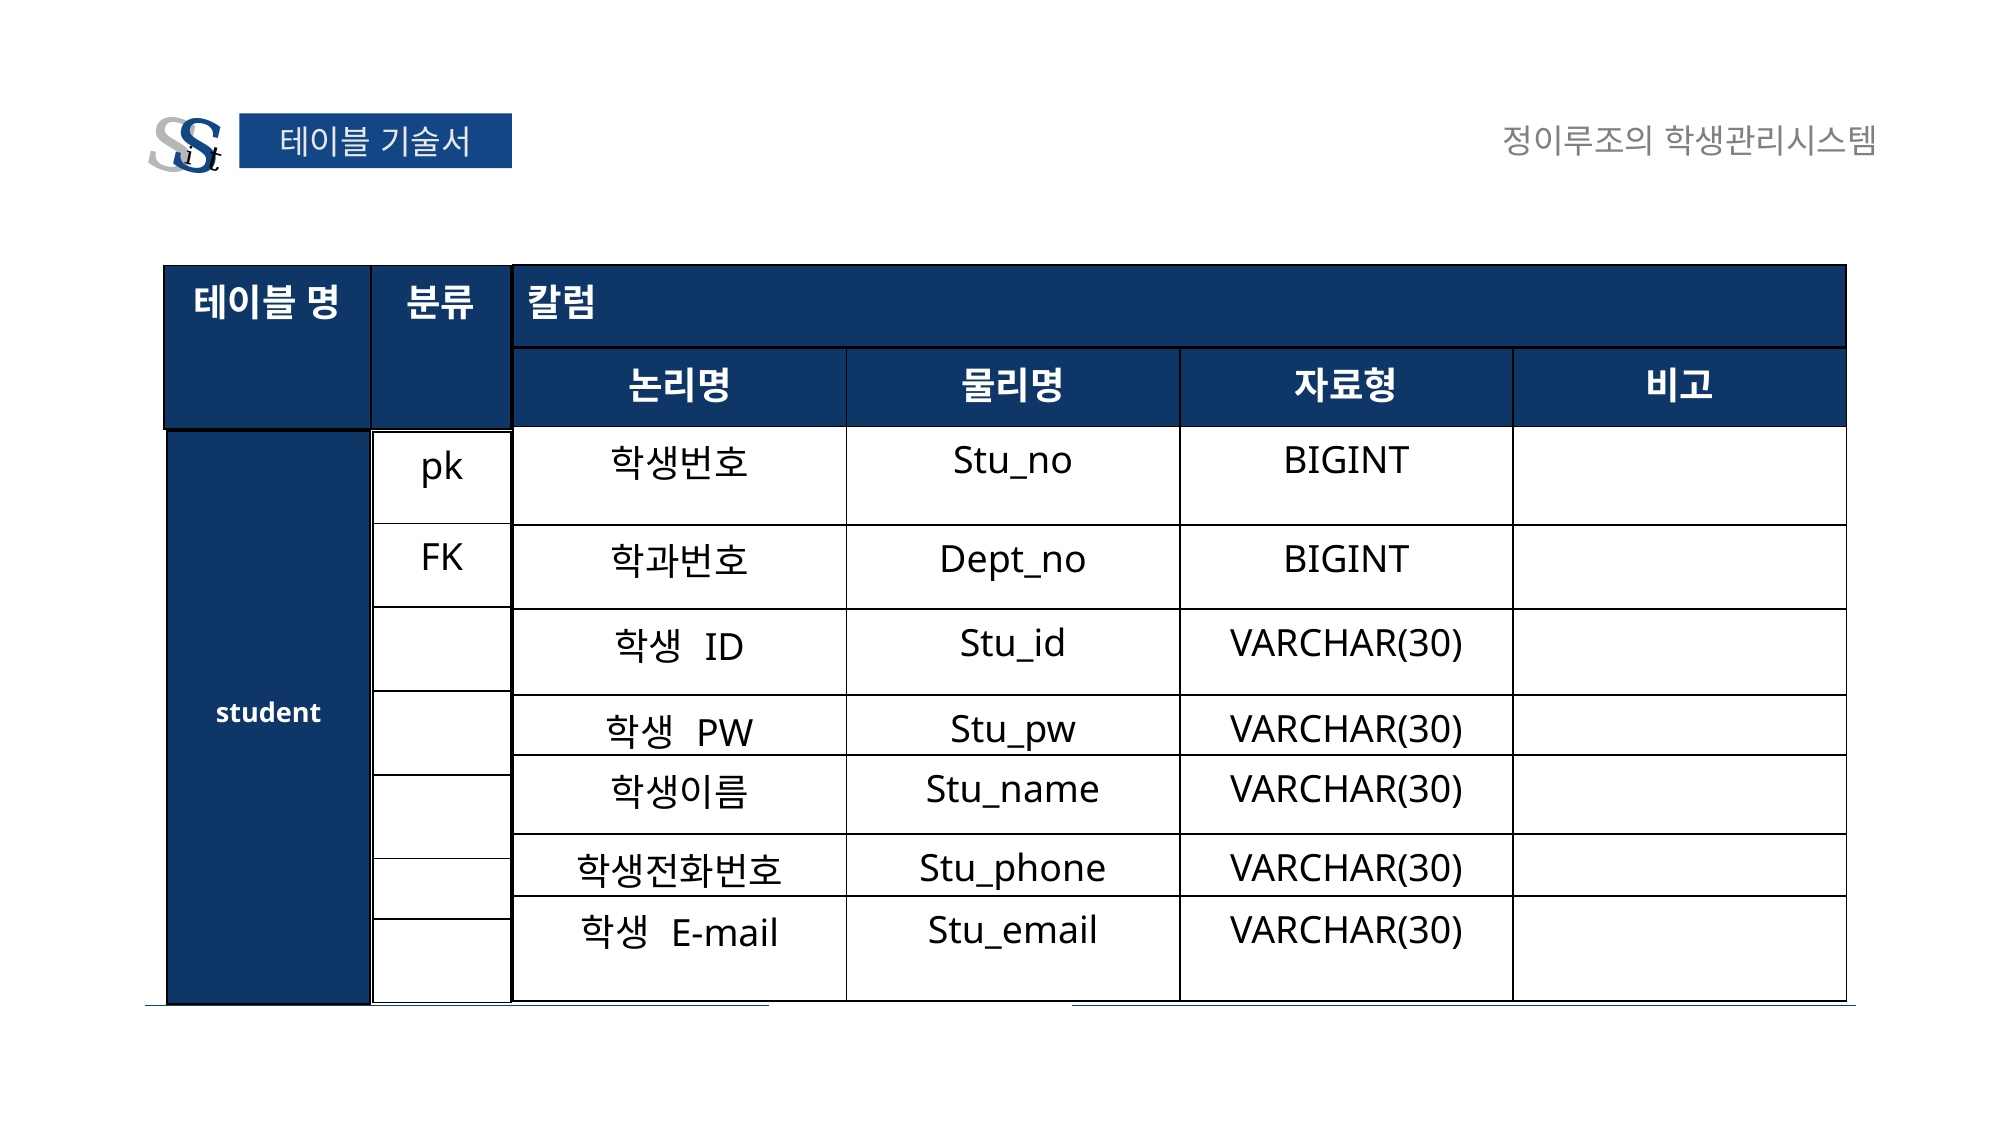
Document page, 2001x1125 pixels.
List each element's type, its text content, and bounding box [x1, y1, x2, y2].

table_cell [1514, 835, 1846, 895]
table_cell VARCHAR(30) [1181, 756, 1512, 833]
table_cell 학생번호 [514, 427, 846, 524]
table_cell Stu_no [847, 427, 1179, 524]
table_cell [1514, 610, 1846, 694]
table_cell 학과번호 [514, 526, 846, 608]
table_header 테이블 명 [165, 266, 370, 428]
table_cell VARCHAR(30) [1181, 610, 1512, 694]
table_cell Stu_email [847, 897, 1179, 1000]
table_cell [1514, 696, 1846, 754]
text_box 테이블 기술서 [309, 113, 512, 169]
table_cell 학생 PW [514, 696, 846, 754]
table_cell Stu_id [847, 610, 1179, 694]
table_header 논리명 [514, 349, 846, 426]
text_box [135, 71, 309, 210]
table_header 물리명 [847, 349, 1179, 426]
table_header pk [374, 433, 510, 523]
table_header 칼럼 [514, 266, 1845, 346]
table_cell [374, 920, 510, 1002]
table_header 분류 [372, 266, 510, 428]
text_box 정이루조의 학생관리시스템 [1487, 112, 2000, 168]
table_cell [374, 776, 510, 858]
table_header student [168, 432, 369, 1003]
table_cell VARCHAR(30) [1181, 835, 1512, 895]
table_header 비고 [1514, 349, 1846, 426]
table_cell Stu_phone [847, 835, 1179, 895]
table_cell [1514, 897, 1846, 1000]
table_cell [1514, 427, 1846, 524]
table_cell [1514, 756, 1846, 833]
table_cell [374, 608, 510, 690]
table_cell BIGINT [1181, 427, 1512, 524]
table_cell 학생 ID [514, 610, 846, 694]
table_cell Dept_no [847, 526, 1179, 608]
table_cell VARCHAR(30) [1181, 696, 1512, 754]
table_cell FK [374, 524, 510, 606]
table_cell [1514, 526, 1846, 608]
table_cell [374, 859, 510, 918]
table_cell [374, 692, 510, 774]
table_cell Stu_pw [847, 696, 1179, 754]
table_cell 학생전화번호 [514, 835, 846, 895]
table_cell VARCHAR(30) [1181, 897, 1512, 1000]
table_cell BIGINT [1181, 526, 1512, 608]
table_cell Stu_name [847, 756, 1179, 833]
table_cell 학생 E-mail [514, 897, 846, 1000]
table_cell 학생이름 [514, 756, 846, 833]
table_header 자료형 [1181, 349, 1512, 426]
